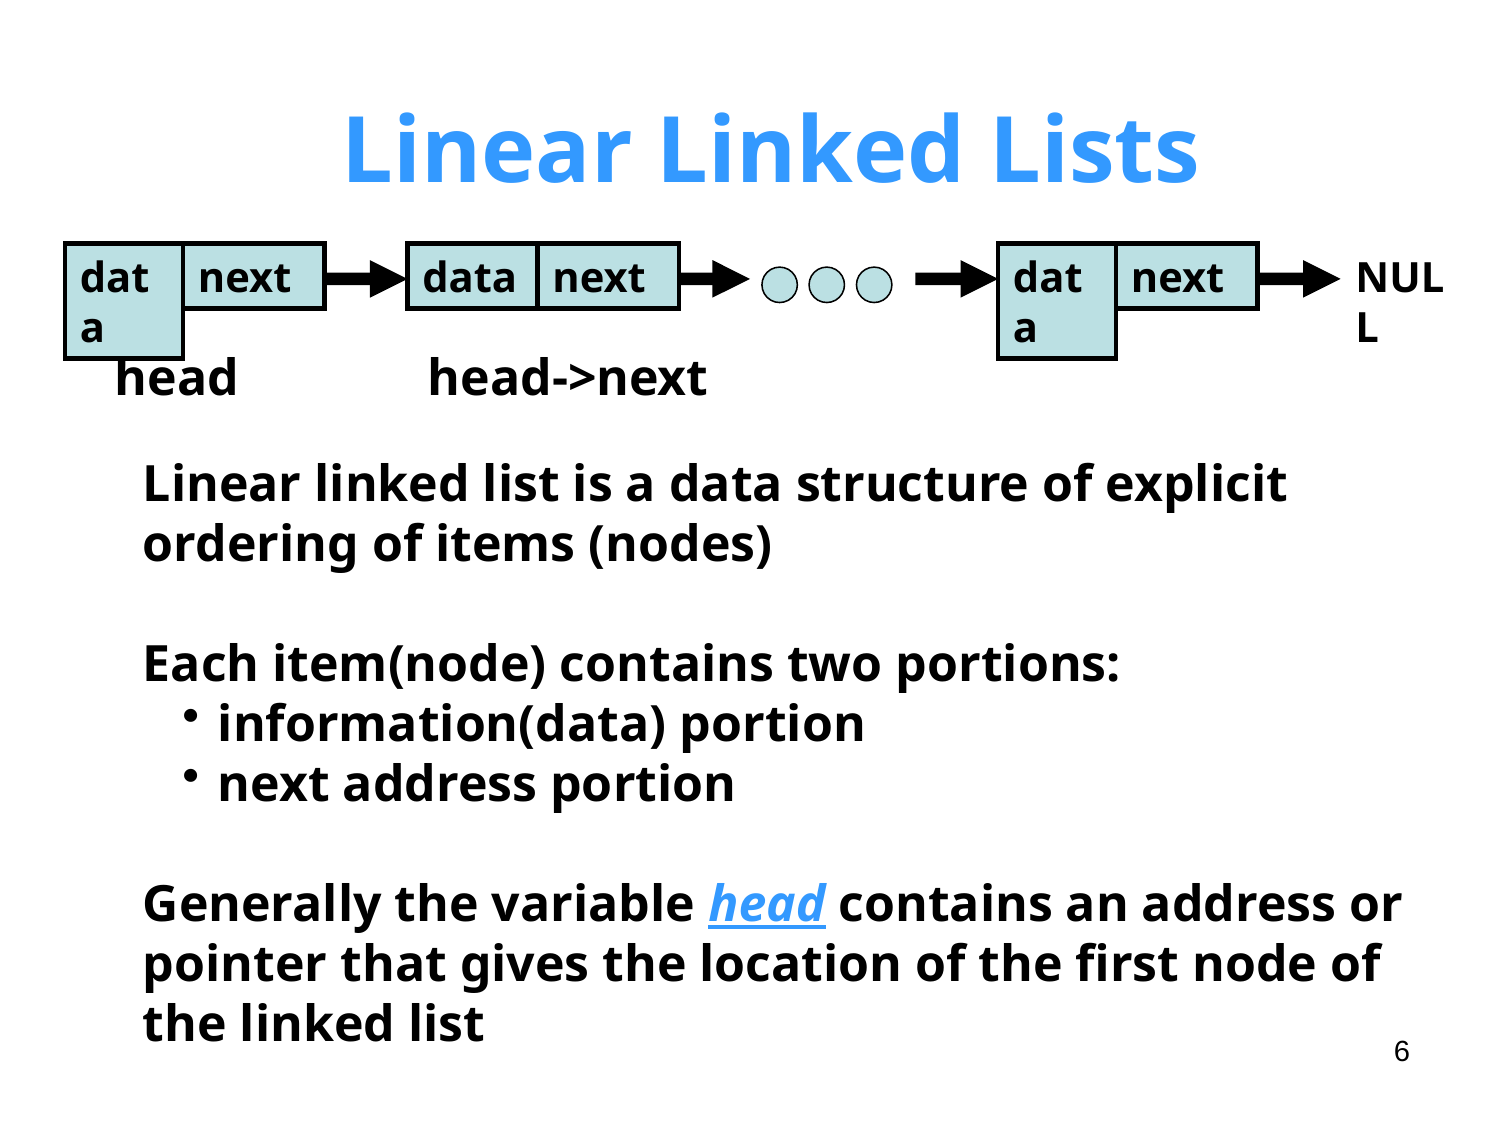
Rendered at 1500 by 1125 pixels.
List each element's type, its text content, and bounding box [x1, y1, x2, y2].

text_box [64, 243, 1477, 314]
text_box head head->next [100, 337, 786, 413]
title Linear Linked Lists [170, 52, 1372, 241]
text_box Linear linked list is a data structure of explicit ordering of items (nodes) Each item(node) contains two portions: information(data) portion next address portion Generally the variable head contains an address or pointer that gives the location of the first node of the linked list [53, 444, 1471, 1119]
